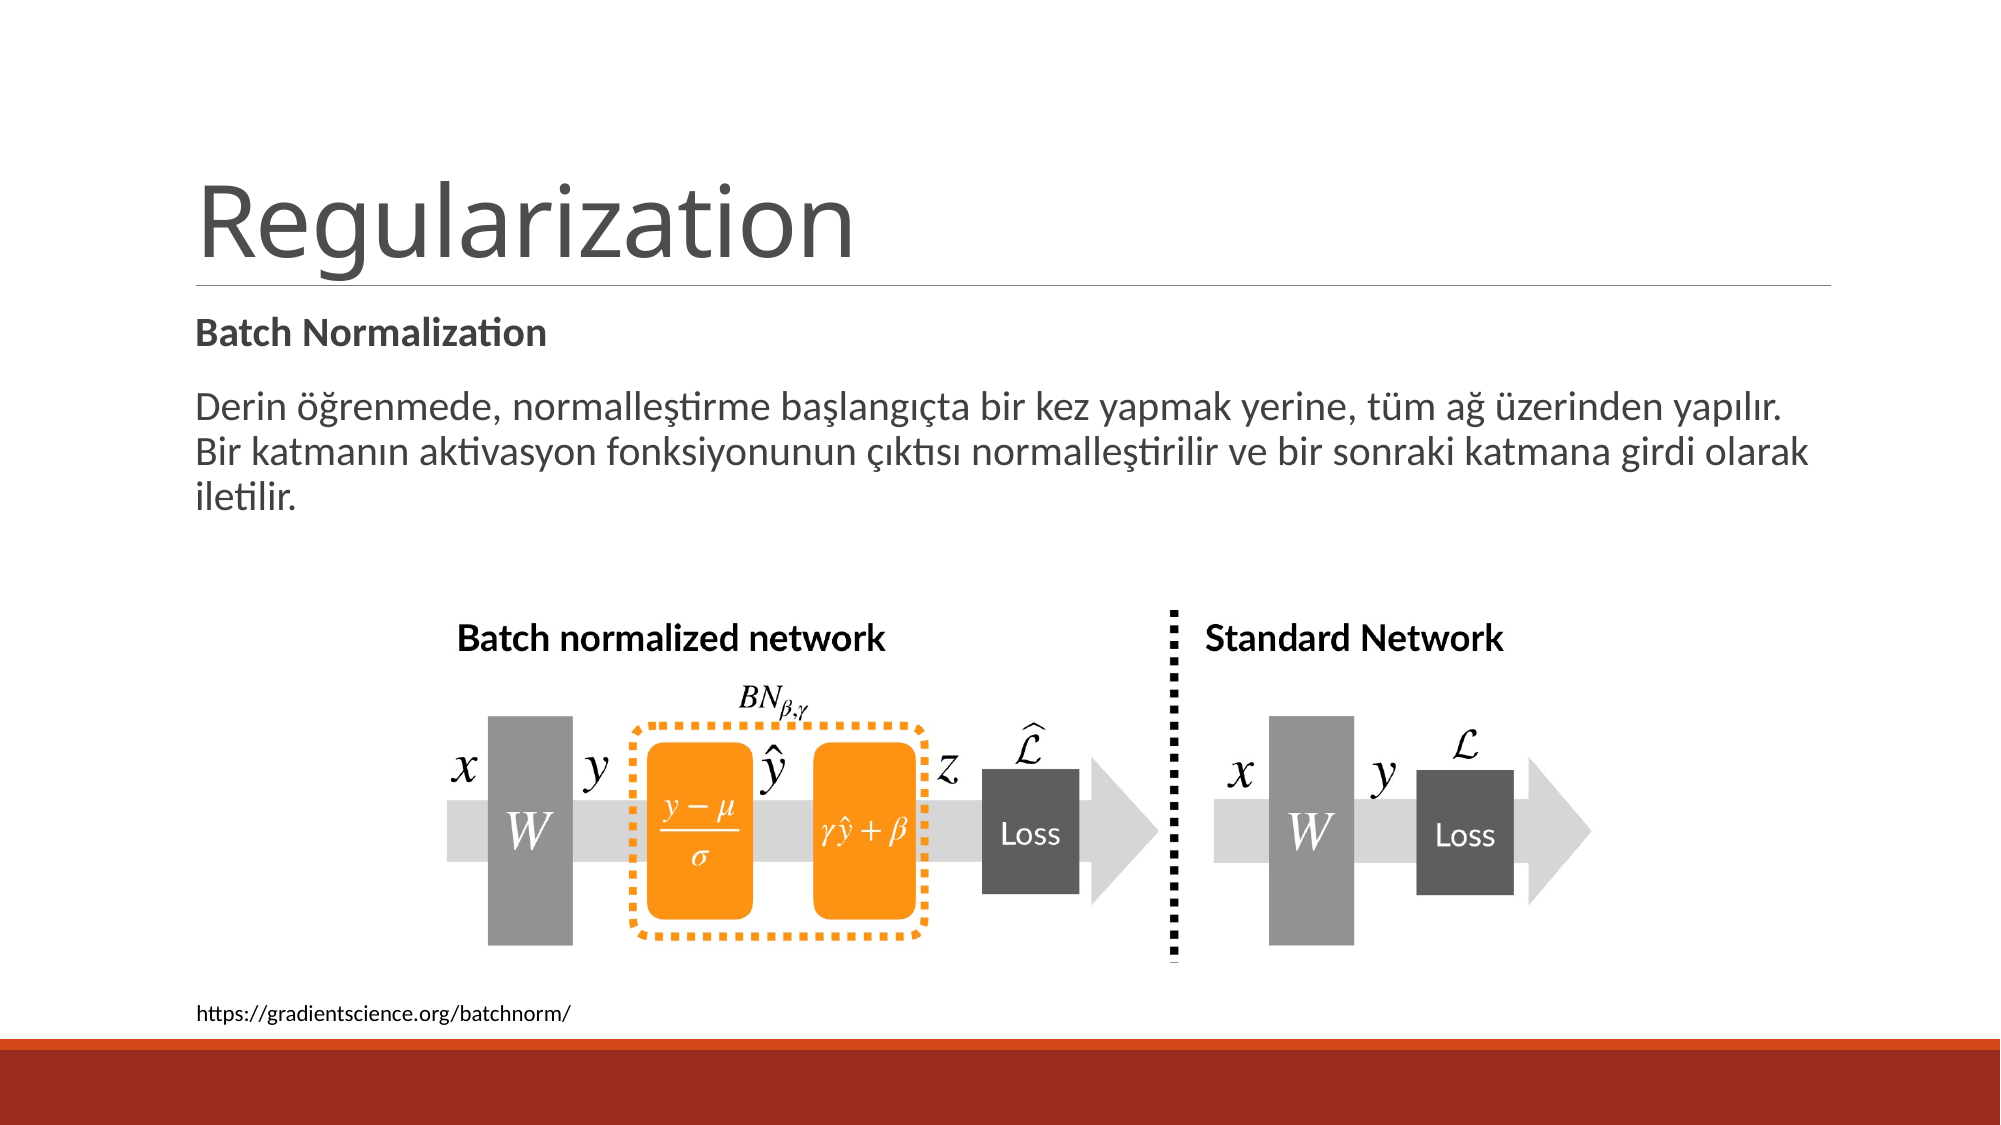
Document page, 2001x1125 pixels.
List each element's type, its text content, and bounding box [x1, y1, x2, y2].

title Regularization [180, 47, 1830, 285]
picture [431, 609, 1607, 964]
text_box https://gradientscience.org/batchnorm/ [181, 990, 587, 1034]
list Batch Normalization Derin öğrenmede, normalleştirme başlangıçta bir kez yapmak yerine, tüm ağ üzerinden yapılır. Bir katmanın aktivasyon fonksiyonunun çıktısı normalleştirilir ve bir sonraki katmana girdi olarak iletilir. [180, 302, 1830, 963]
